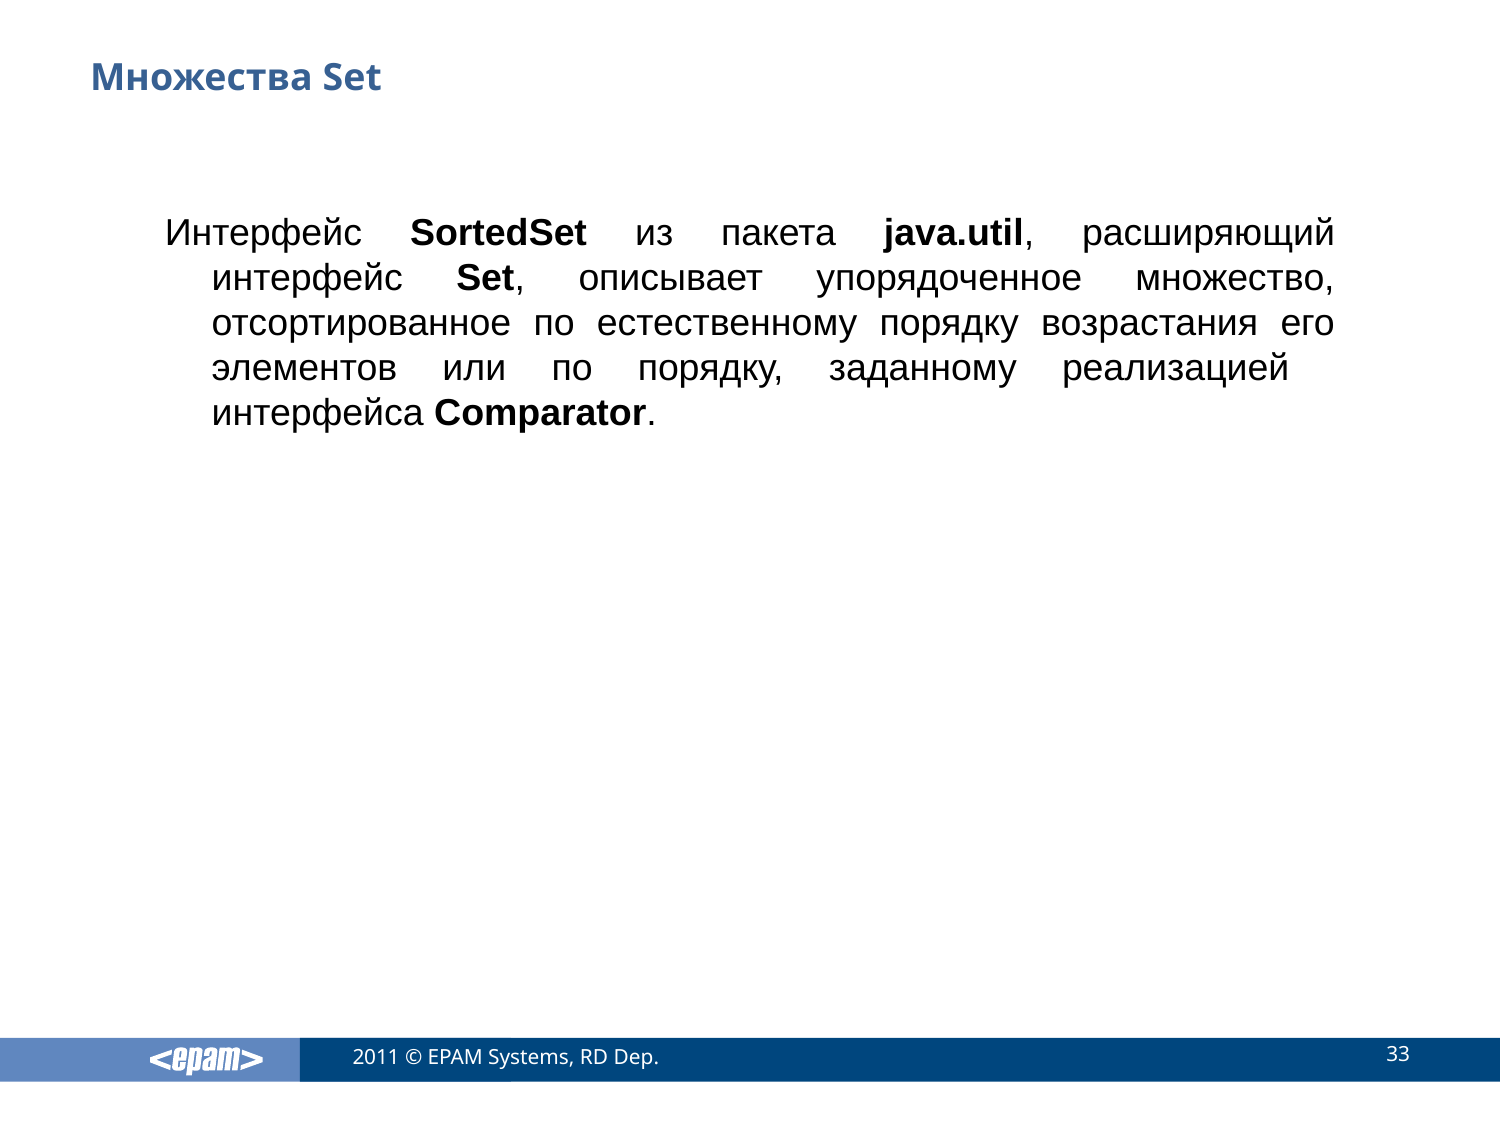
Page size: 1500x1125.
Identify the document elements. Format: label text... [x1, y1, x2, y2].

slide_number 33 [1262, 1025, 1425, 1085]
title Множества Set [75, 45, 1425, 163]
list Интерфейс SortedSet из пакета java.util, расширяющий интерфейс Set, описывает упорядоченное множество, отсортированное по естественному порядку возрастания его элементов или по порядку, заданному реализацией интерфейса Comparator. [150, 200, 1350, 988]
footer 2011 © EPAM Systems, RD Dep. [337, 1028, 738, 1088]
